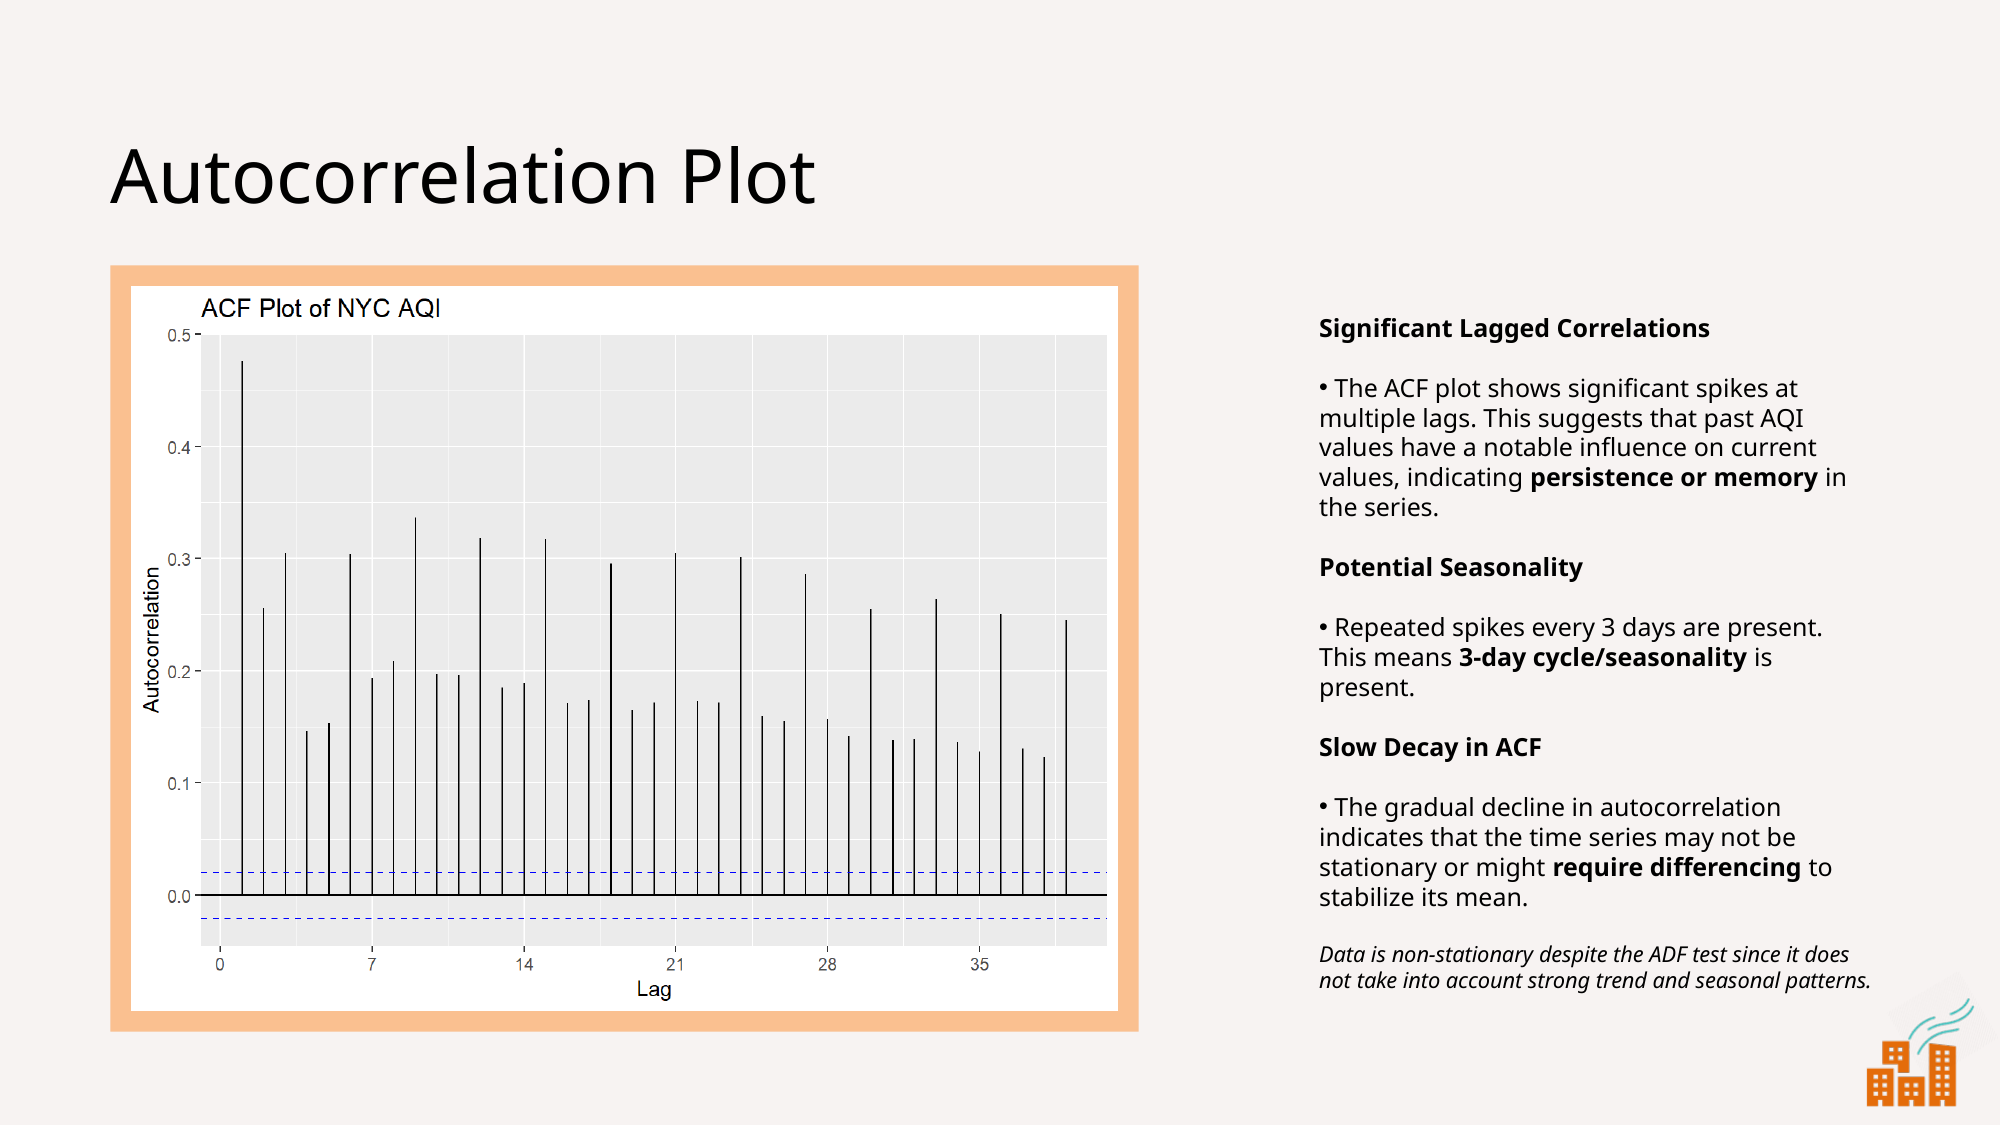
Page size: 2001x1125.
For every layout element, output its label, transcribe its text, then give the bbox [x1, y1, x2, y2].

text_box [110, 265, 1139, 1032]
picture [130, 286, 1118, 1011]
text_box Significant Lagged Correlations The ACF plot shows significant spikes at multiple lags. This suggests that past AQI values have a notable influence on current values, indicating persistence or memory in the series. Potential Seasonality Repeated spikes every 3 days are present. This means 3-day cycle/seasonality is present. Slow Decay in ACF The gradual decline in autocorrelation indicates that the time series may not be stationary or might require differencing to stabilize its mean. Data is non-stationary despite the ADF test since it does not take into account strong trend and seasonal patterns. [1304, 304, 1890, 1071]
picture [1858, 968, 2000, 1124]
text_box Autocorrelation Plot [110, 93, 2000, 219]
